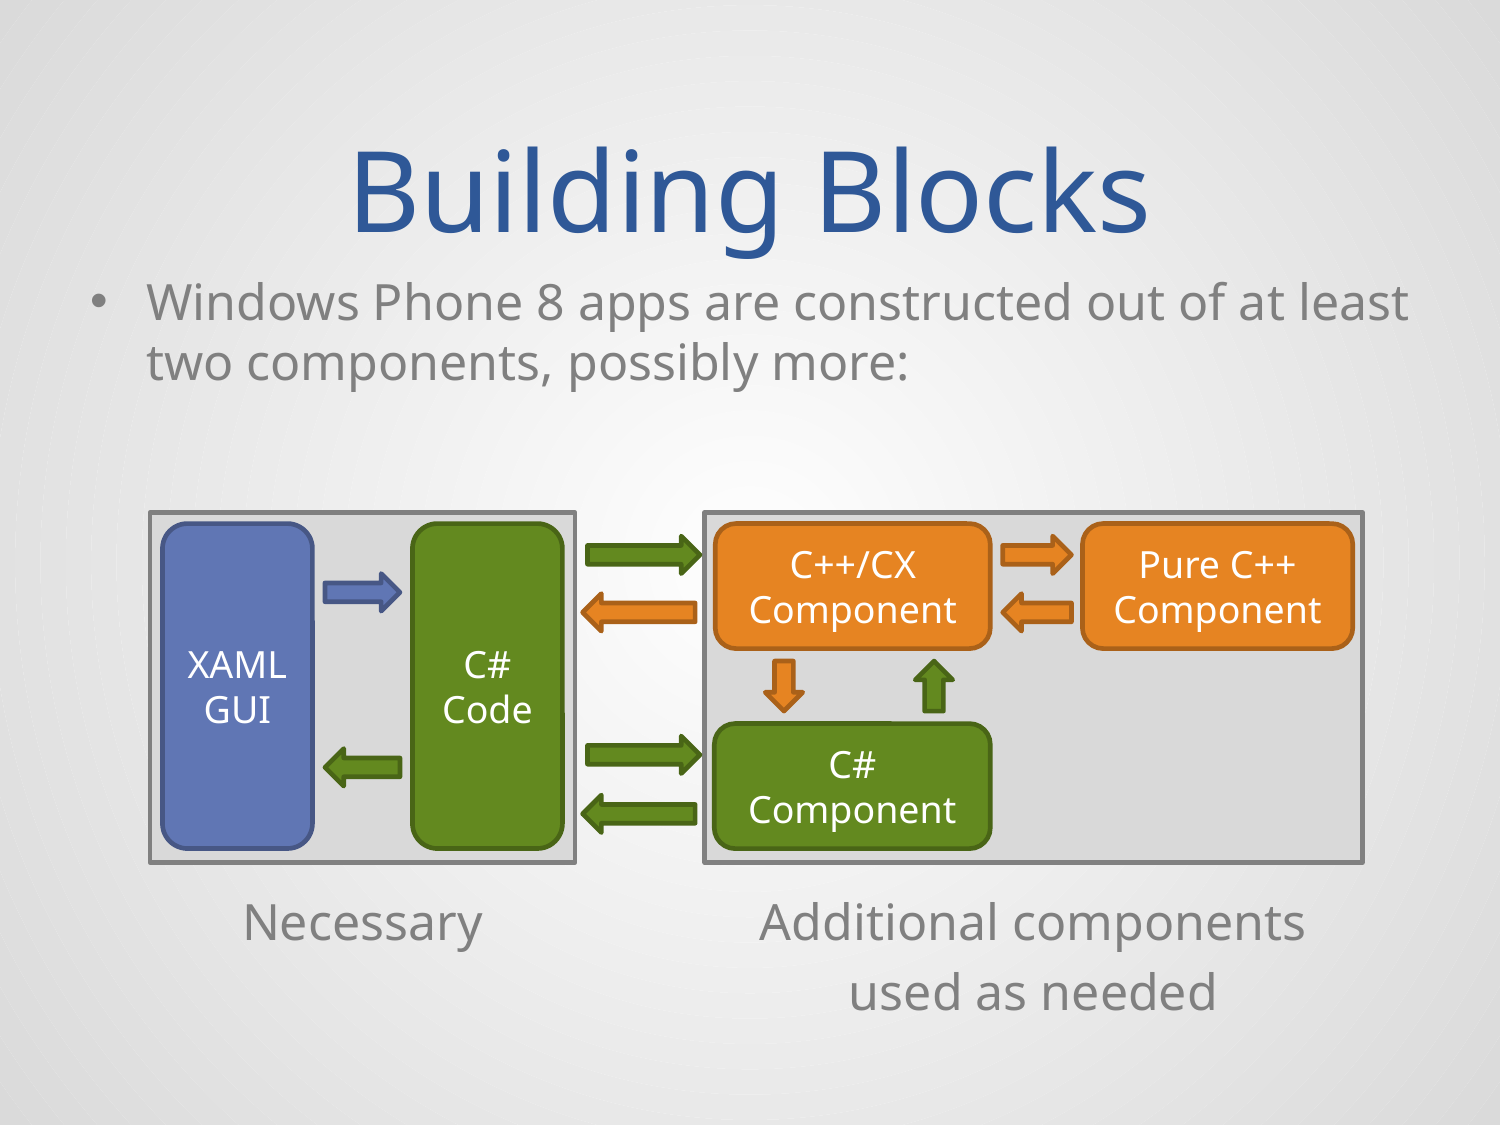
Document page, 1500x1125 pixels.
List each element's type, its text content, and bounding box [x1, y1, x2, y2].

text_box C# Component [711, 721, 993, 851]
text_box [1000, 533, 1074, 576]
text_box [580, 591, 698, 634]
text_box C++/CX Component [712, 521, 993, 651]
title Building Blocks [75, 0, 1425, 262]
text_box [580, 792, 698, 835]
text_box Necessary [216, 882, 509, 971]
text_box [585, 733, 703, 776]
text_box XAML GUI [160, 521, 315, 851]
text_box [1000, 591, 1074, 634]
text_box [763, 658, 805, 714]
text_box Additional components used as needed [704, 883, 1363, 1050]
text_box [322, 746, 403, 789]
text_box Pure C++ Component [1080, 521, 1356, 651]
text_box [585, 533, 703, 576]
list Windows Phone 8 apps are constructed out of at least two components, possibly more: [75, 262, 1425, 1005]
text_box [913, 658, 955, 714]
text_box C# Code [410, 521, 565, 851]
text_box [322, 571, 403, 614]
